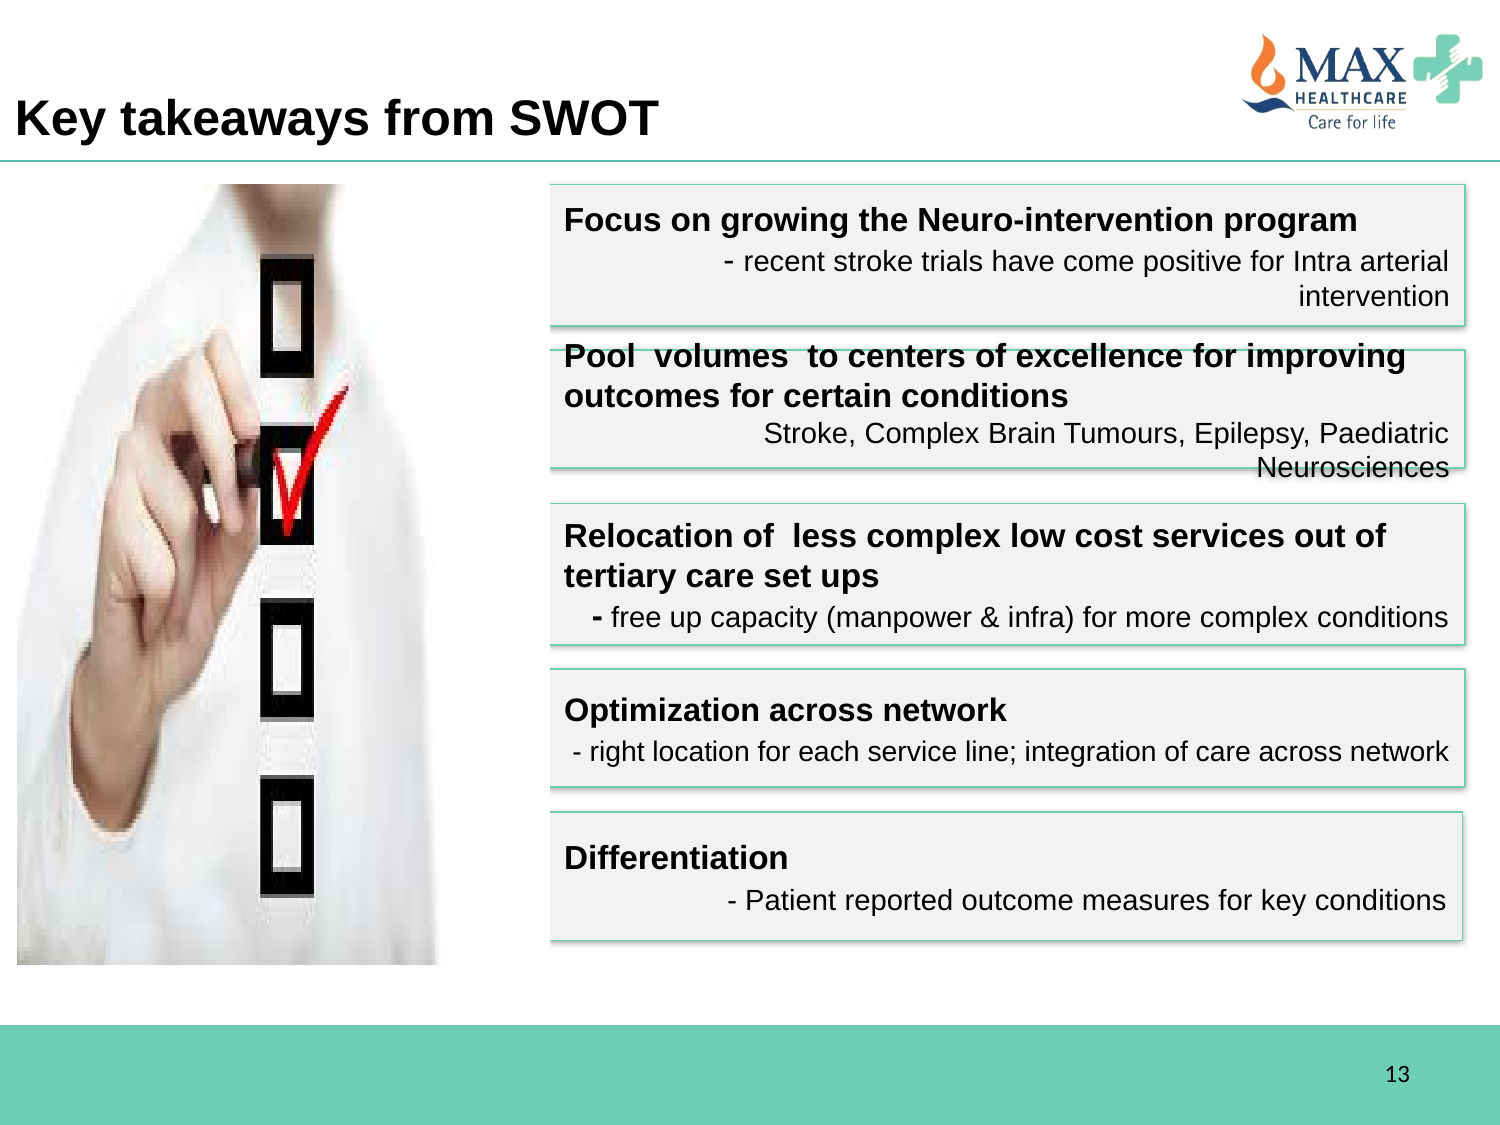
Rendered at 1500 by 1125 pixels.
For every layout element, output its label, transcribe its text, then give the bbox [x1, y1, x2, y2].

text_box Focus on growing the Neuro-intervention program - recent stroke trials have come positive for Intra arterial intervention [548, 182, 1467, 328]
slide_number 13 [1074, 1042, 1425, 1103]
text_box Differentiation - Patient reported outcome measures for key conditions [555, 810, 1465, 943]
list Optimization across network - right location for each service line; integration of care across network [555, 667, 1467, 789]
picture [1234, 26, 1490, 138]
text_box Pool volumes to centers of excellence for improving outcomes for certain conditions Stroke, Complex Brain Tumours, Epilepsy, Paediatric Neurosciences [555, 348, 1467, 470]
text_box Relocation of less complex low cost services out of tertiary care set ups - free up capacity (manpower & infra) for more complex conditions [555, 501, 1467, 647]
text_box Key takeaways from SWOT [0, 46, 1350, 185]
picture [17, 184, 550, 965]
